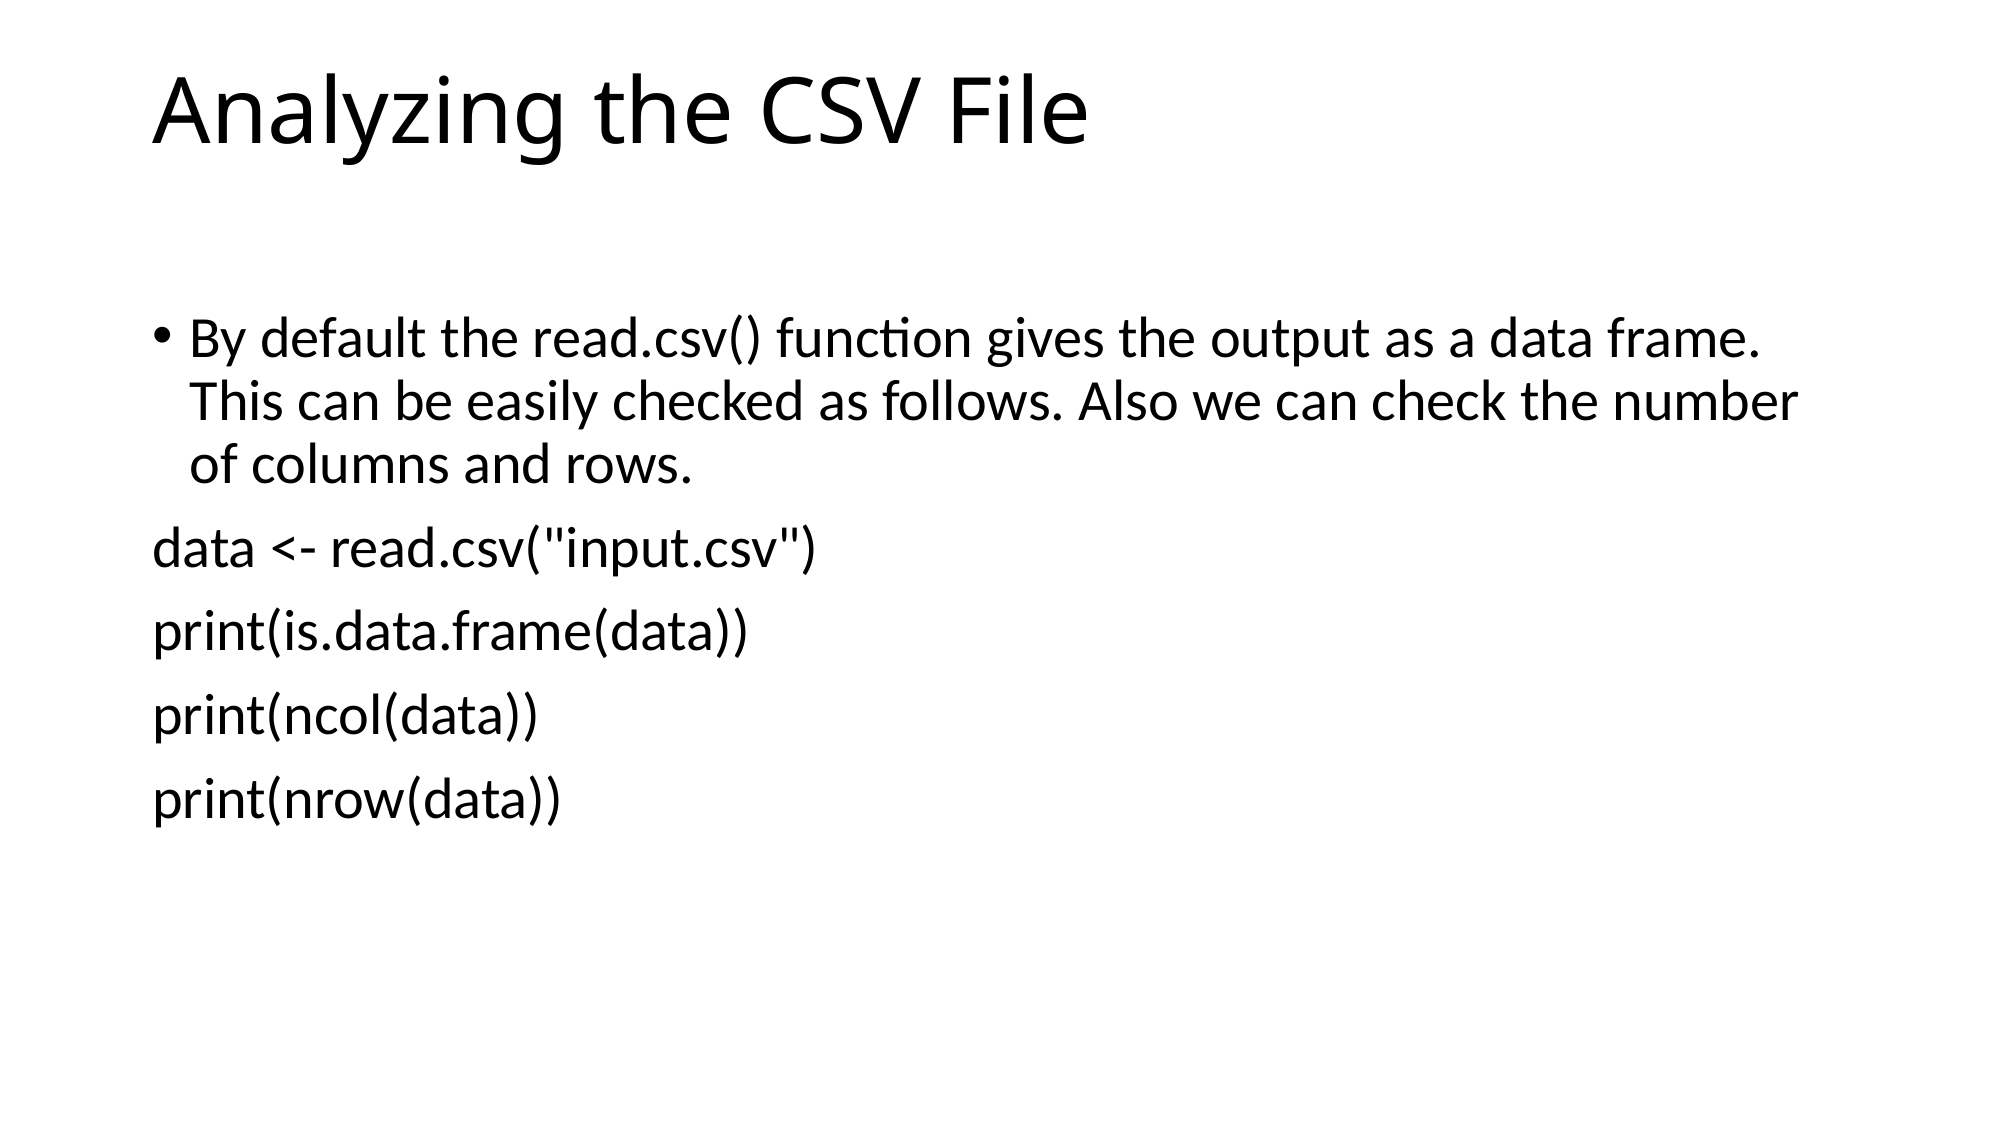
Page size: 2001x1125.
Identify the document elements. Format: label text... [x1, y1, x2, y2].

title Analyzing the CSV File [137, 59, 1863, 278]
list By default the read.csv() function gives the output as a data frame. This can be easily checked as follows. Also we can check the number of columns and rows. data <- read.csv("input.csv") print(is.data.frame(data)) print(ncol(data)) print(nrow(data)) [137, 299, 1863, 1014]
